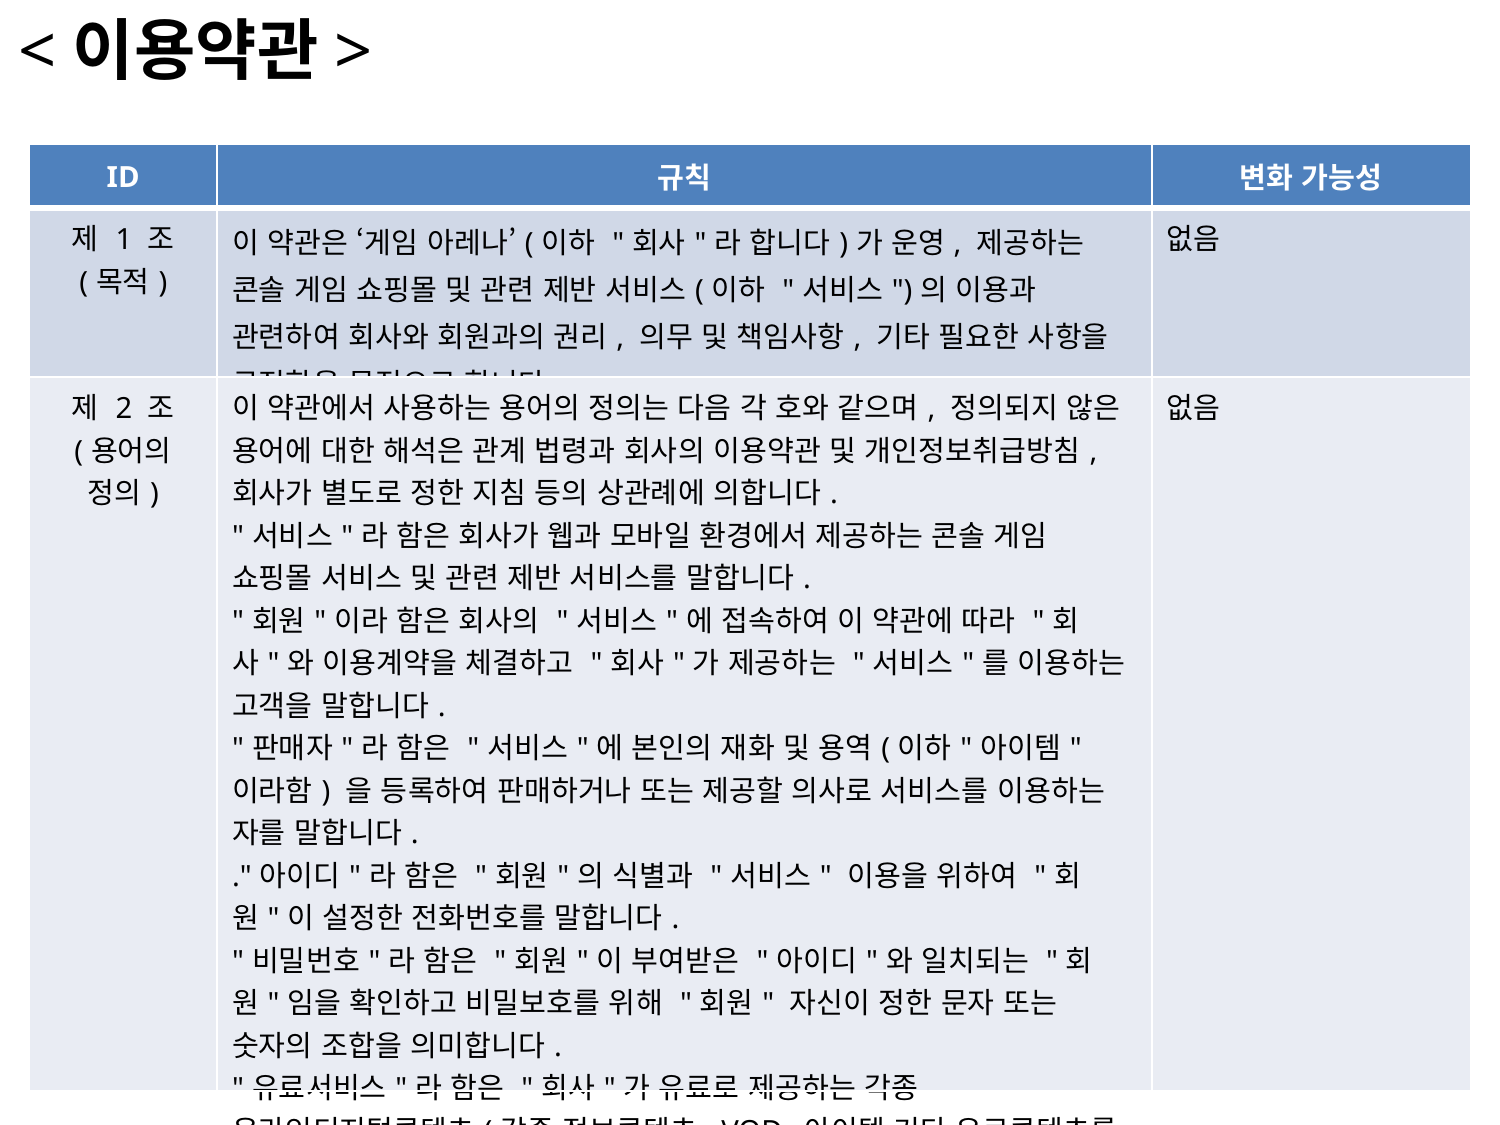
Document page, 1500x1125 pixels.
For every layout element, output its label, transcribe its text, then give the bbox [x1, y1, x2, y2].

table_cell 이 약관은 ‘게임 아레나’(이하 "회사"라 합니다)가 운영, 제공하는 콘솔 게임 쇼핑몰 및 관련 제반 서비스(이하 "서비스")의 이용과 관련하여 회사와 회원과의 권리, 의무 및 책임사항, 기타 필요한 사항을 규정함을 목적으로 합니다. [218, 211, 1151, 376]
table_header 변화 가능성 [1153, 145, 1470, 205]
table_header ID [30, 145, 216, 205]
table_header 규칙 [218, 145, 1151, 205]
text_box <이용약관> [3, 0, 388, 95]
table_cell 제 1 조 (목적) [30, 211, 216, 376]
table_cell 없음 [1153, 378, 1470, 1090]
table_cell 이 약관에서 사용하는 용어의 정의는 다음 각 호와 같으며, 정의되지 않은 용어에 대한 해석은 관계 법령과 회사의 이용약관 및 개인정보취급방침, 회사가 별도로 정한 지침 등의 상관례에 의합니다. "서비스"라 함은 회사가 웹과 모바일 환경에서 제공하는 콘솔 게임 쇼핑몰 서비스 및 관련 제반 서비스를 말합니다. "회원"이라 함은 회사의 "서비스"에 접속하여 이 약관에 따라 "회사"와 이용계약을 체결하고 "회사"가 제공하는 "서비스"를 이용하는 고객을 말합니다. "판매자"라 함은 "서비스"에 본인의 재화 및 용역(이하"아이템"이라함) 을 등록하여 판매하거나 또는 제공할 의사로 서비스를 이용하는 자를 말합니다. ."아이디"라 함은 "회원"의 식별과 "서비스" 이용을 위하여 "회원"이 설정한 전화번호를 말합니다. "비밀번호"라 함은 "회원"이 부여받은 "아이디"와 일치되는 "회원"임을 확인하고 비밀보호를 위해 "회원" 자신이 정한 문자 또는 숫자의 조합을 의미합니다. "유료서비스"라 함은 "회사"가 유료로 제공하는 각종 온라인디지털콘텐츠(각종 정보콘텐츠, VOD, 아이템 기타 유료콘텐츠를 포함), 통계자료 및 제반 서비스를 의미합니다. [218, 378, 1151, 1090]
table_cell 제 2 조 (용어의 정의) [30, 378, 216, 1090]
table_cell 없음 [1153, 211, 1470, 376]
